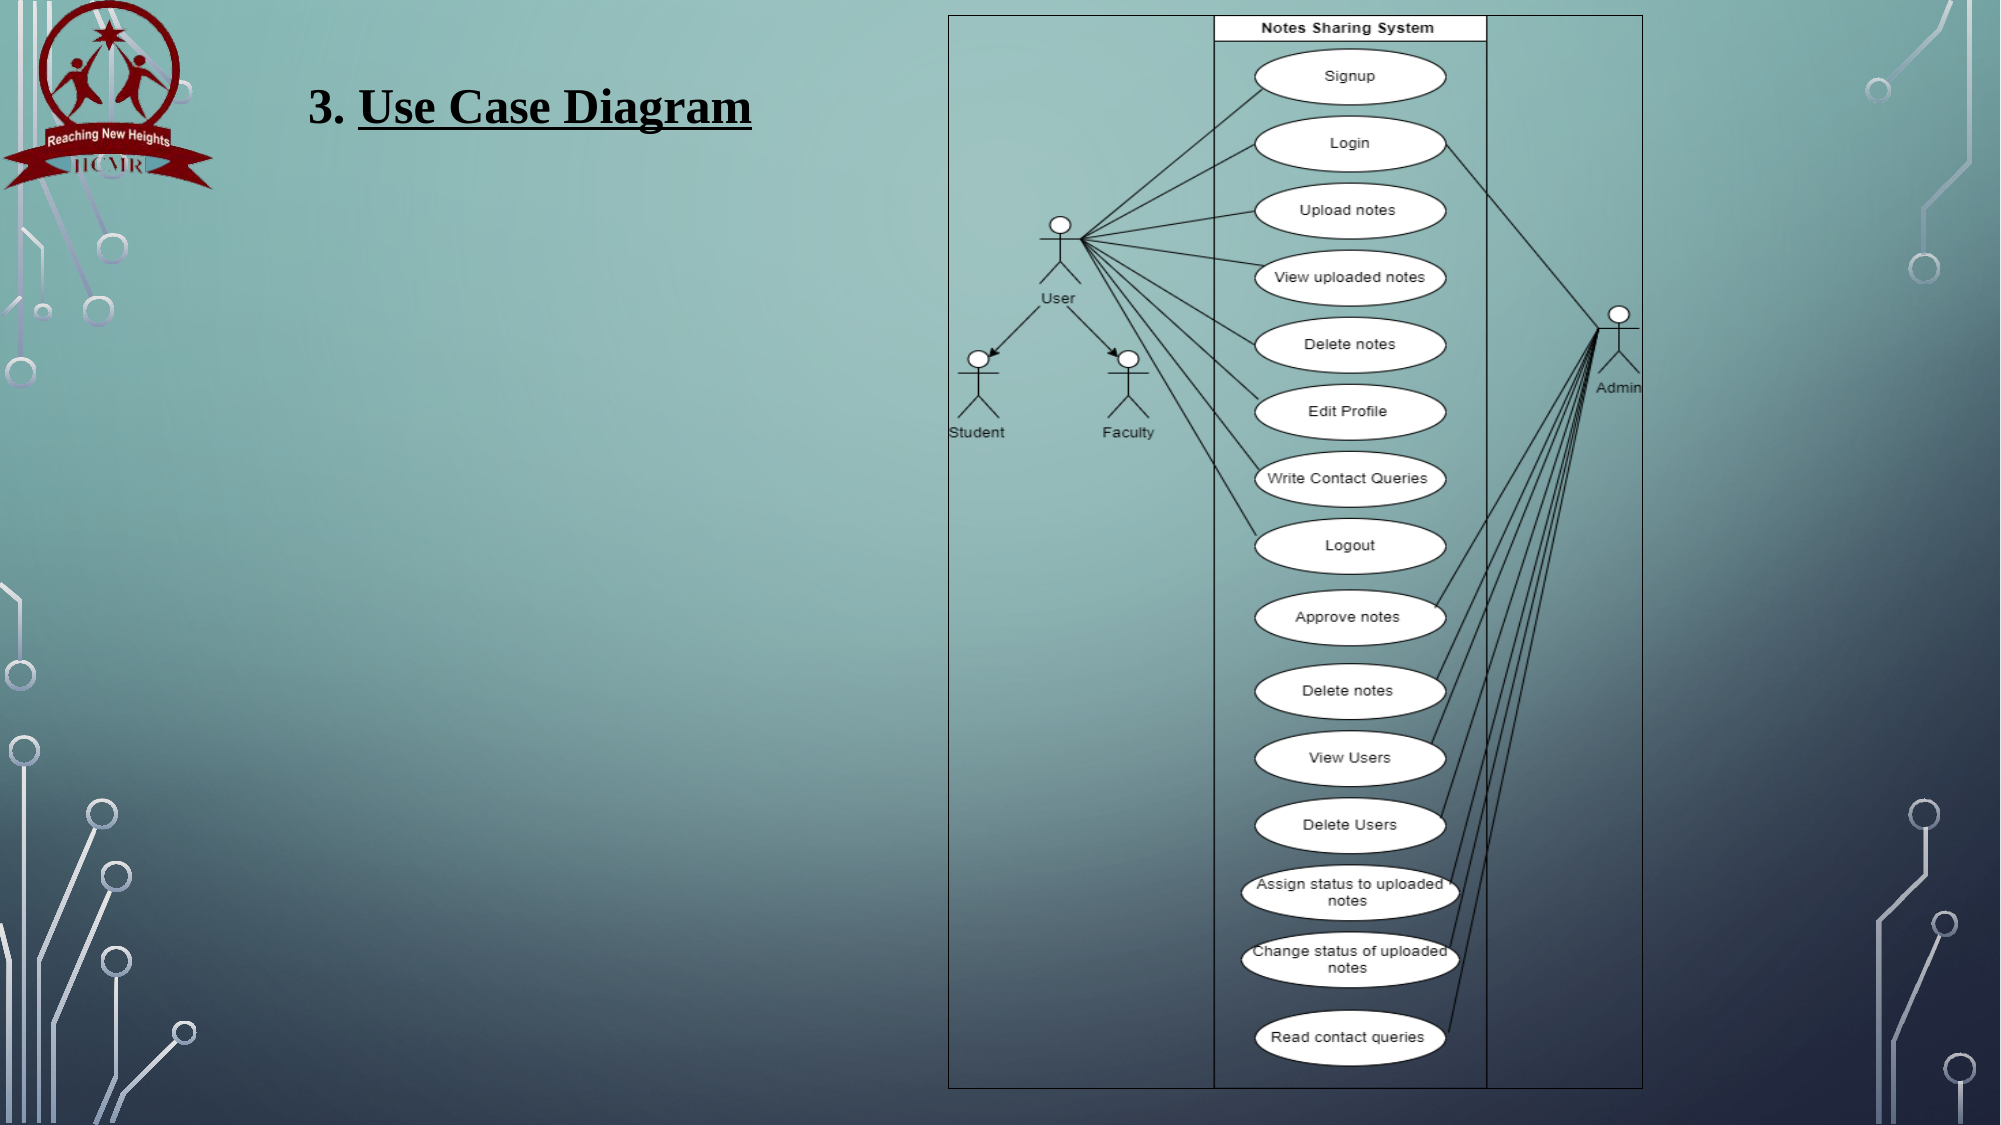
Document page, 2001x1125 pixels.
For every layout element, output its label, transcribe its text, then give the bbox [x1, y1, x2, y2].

picture [948, 15, 1643, 1089]
text_box 3. Use Case Diagram [293, 66, 899, 142]
picture [0, 0, 216, 197]
